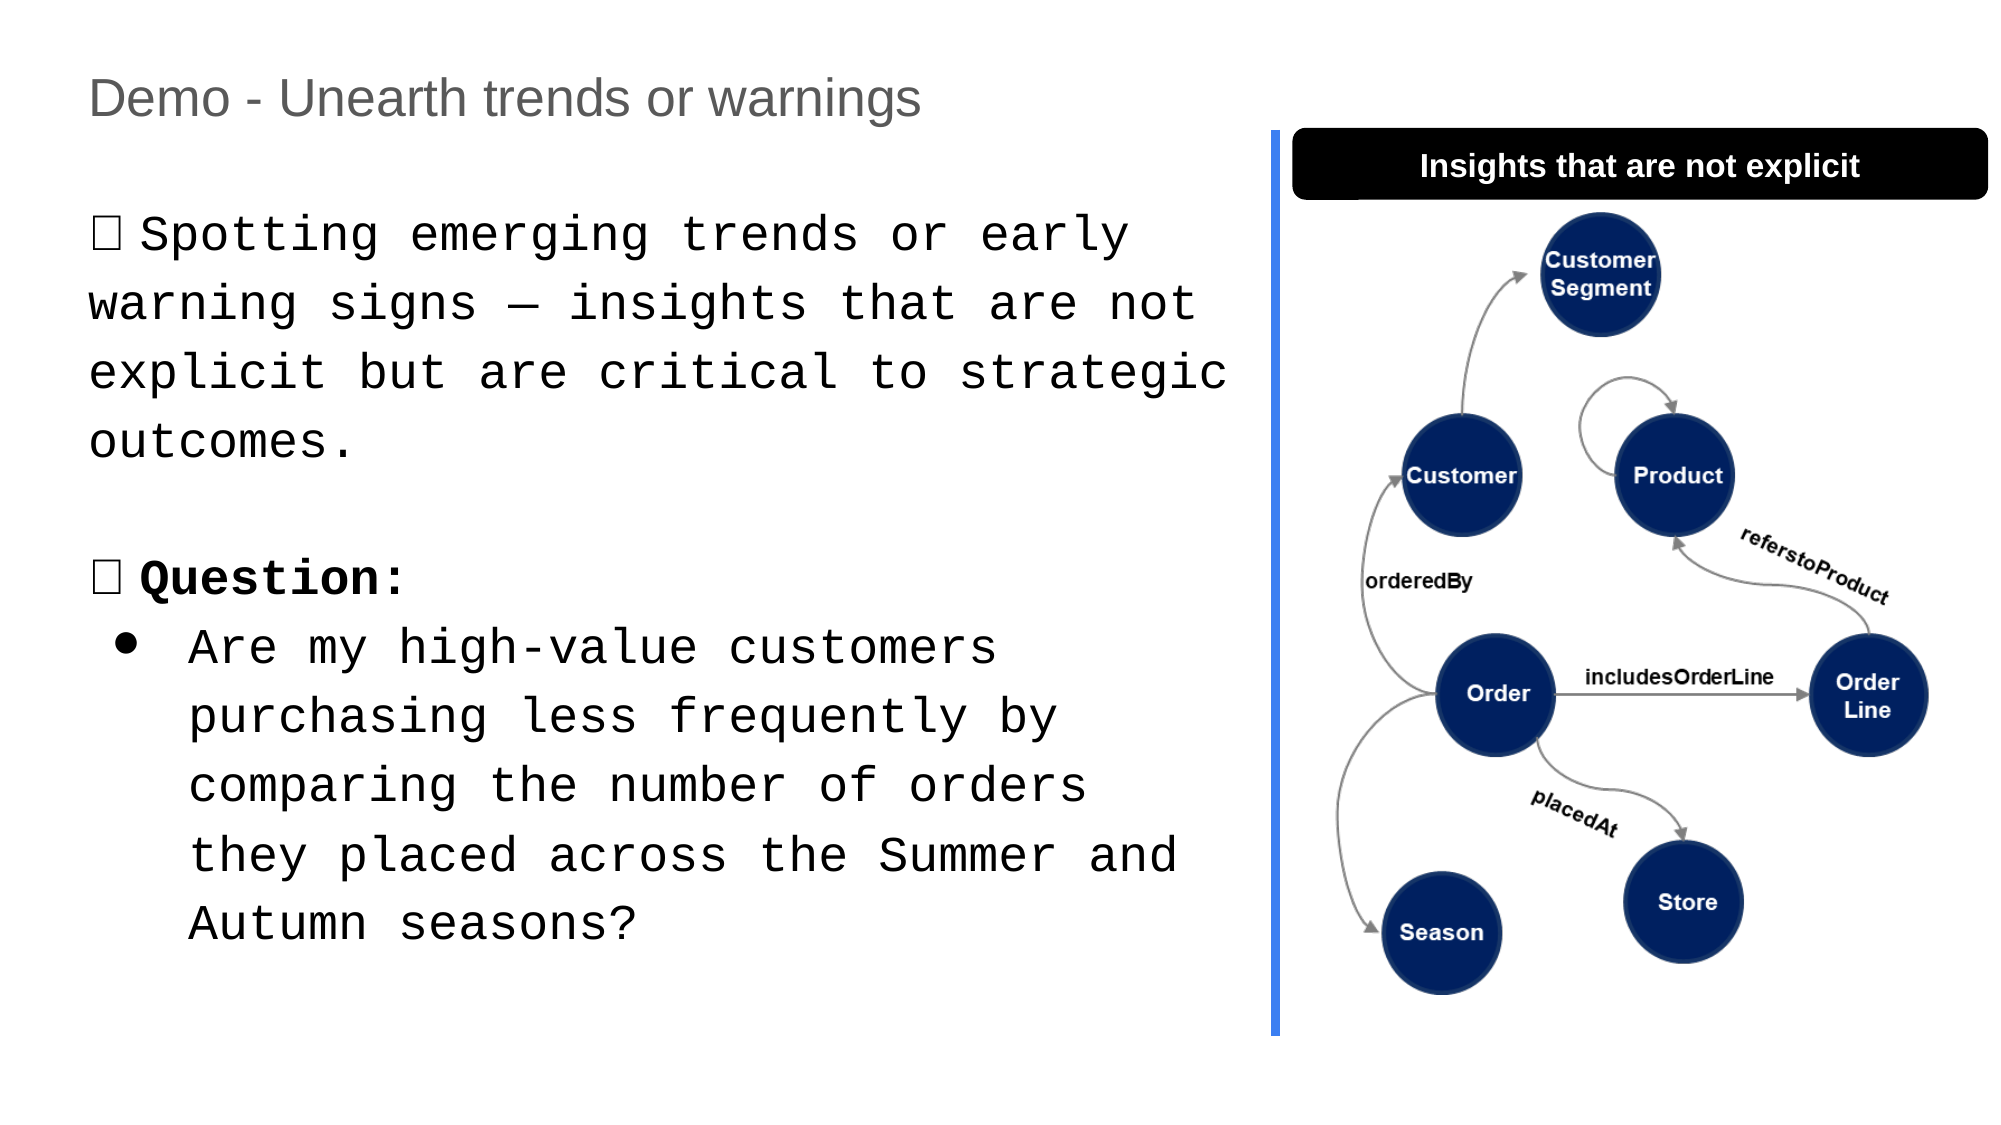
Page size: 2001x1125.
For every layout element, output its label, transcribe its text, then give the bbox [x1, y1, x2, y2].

text_box 📌 Spotting emerging trends or early warning signs — insights that are not explicit but are critical to strategic outcomes. 🧩 Question: Are my high-value customers purchasing less frequently by comparing the number of orders they placed across the Summer and Autumn seasons? [68, 171, 1258, 1039]
picture [1320, 211, 1932, 996]
text_box Insights that are not explicit [1294, 129, 1987, 198]
subtitle Demo - Unearth trends or warnings [68, 50, 1932, 157]
